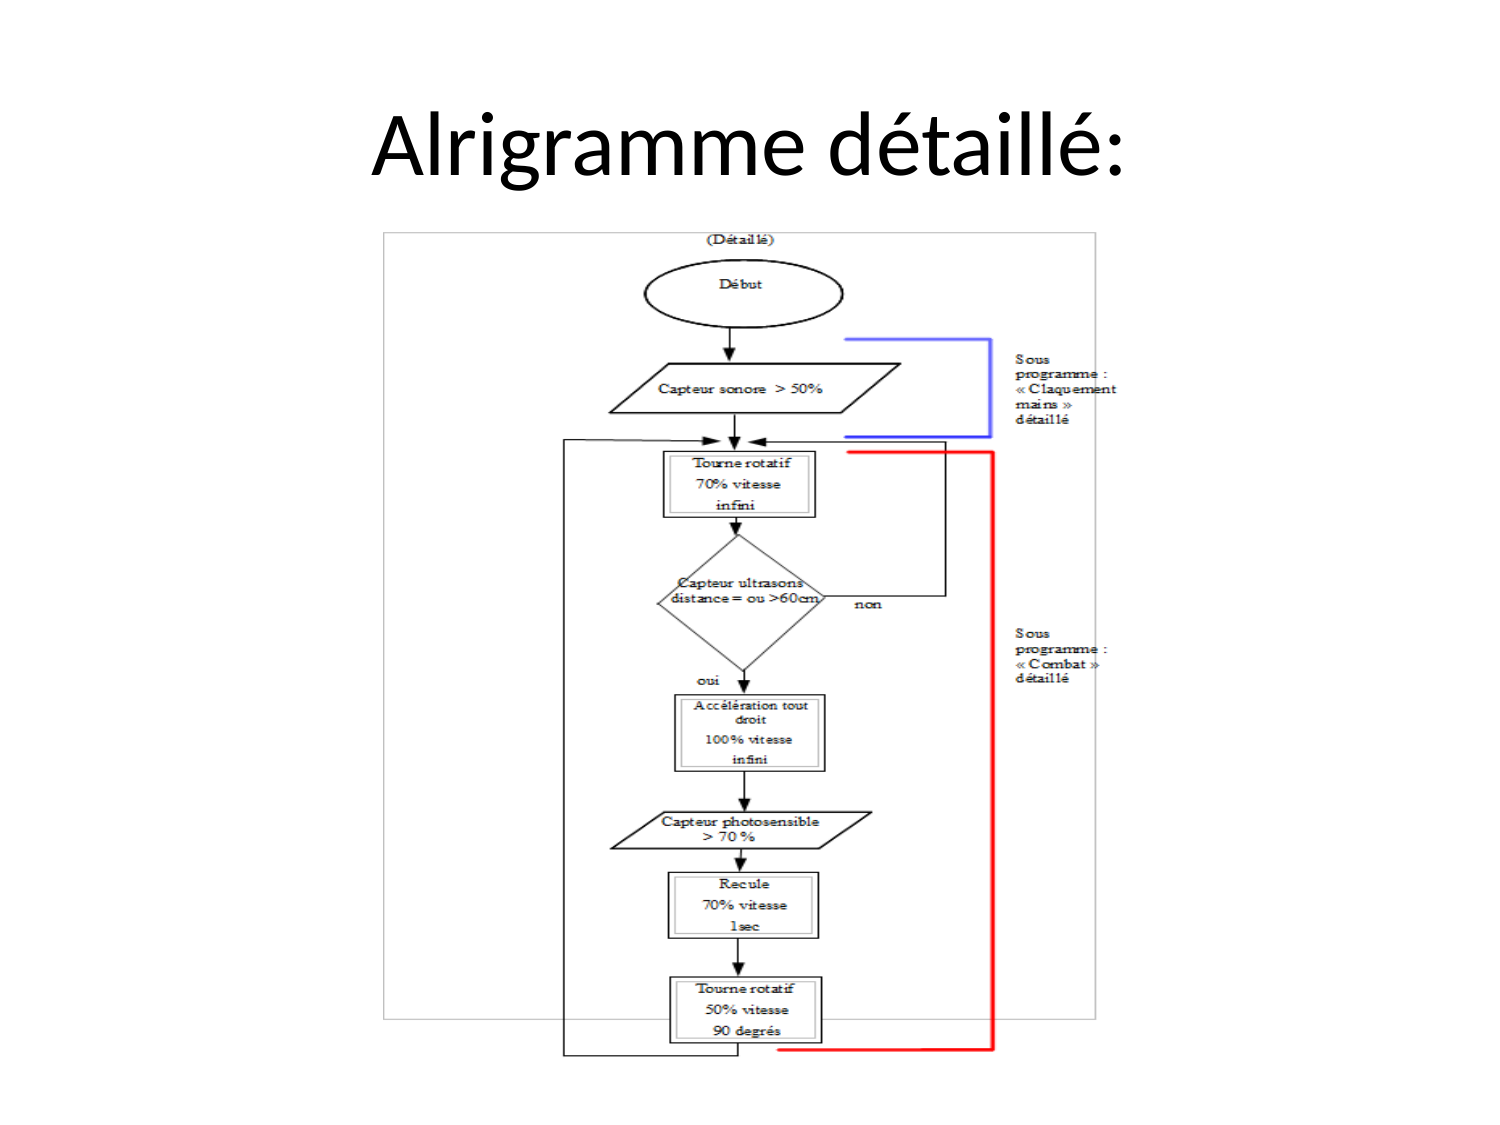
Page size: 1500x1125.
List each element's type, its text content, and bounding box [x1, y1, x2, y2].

title Alrigramme détaillé: [75, 45, 1425, 233]
picture [383, 231, 1140, 1060]
